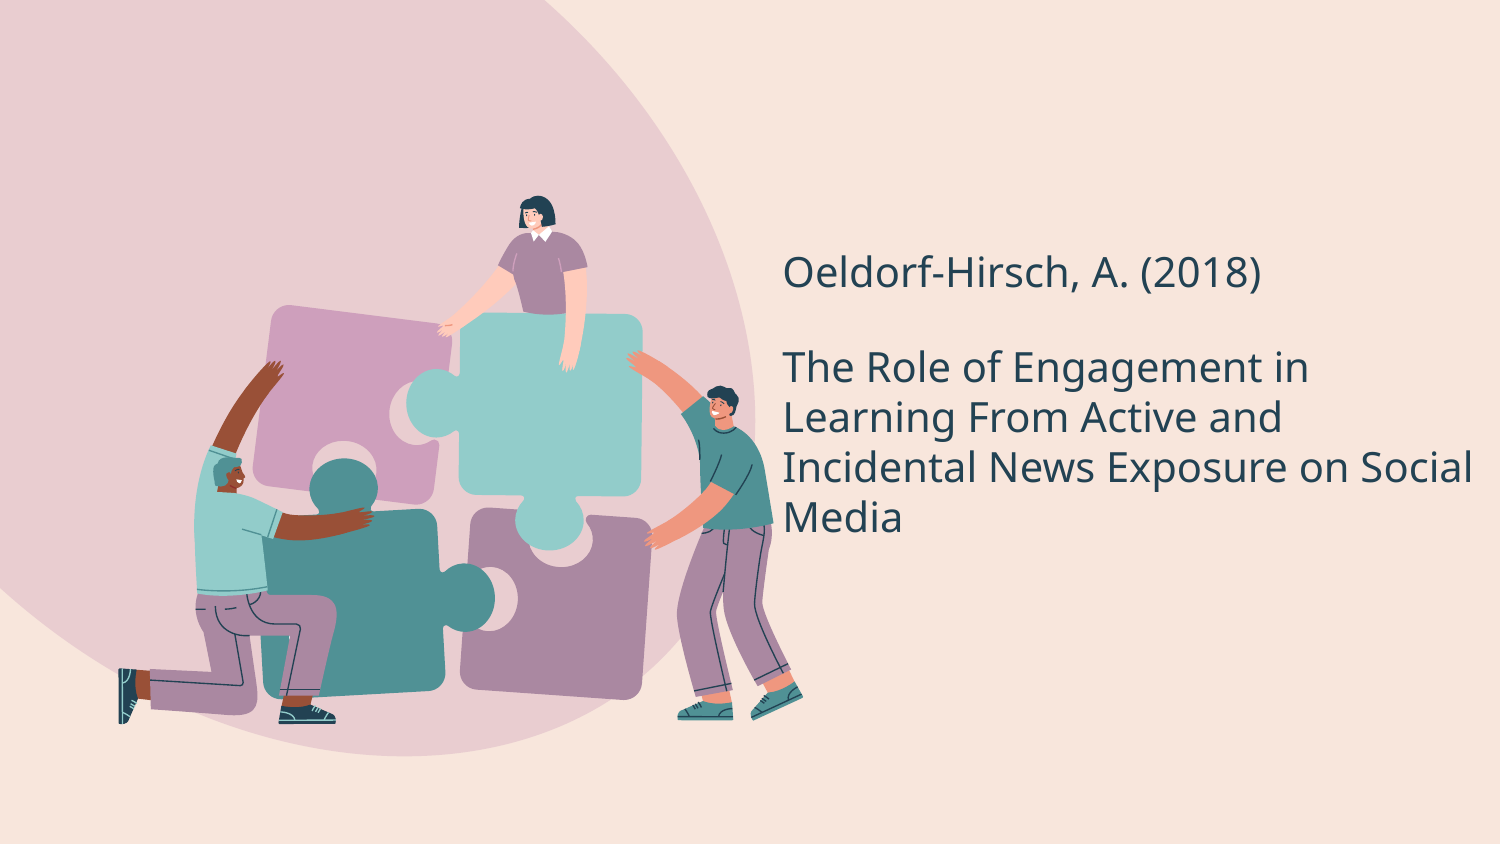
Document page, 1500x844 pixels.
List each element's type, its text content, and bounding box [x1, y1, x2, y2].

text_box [625, 349, 804, 721]
text_box [379, 509, 495, 694]
text_box [459, 560, 620, 700]
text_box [436, 195, 591, 373]
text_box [405, 312, 647, 551]
title Oeldorf-Hirsch, A. (2018) The Role of Engagement in Learning From Active and Incidental News Exposure on Social Media [767, 227, 1500, 560]
text_box [266, 305, 400, 503]
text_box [118, 360, 375, 725]
